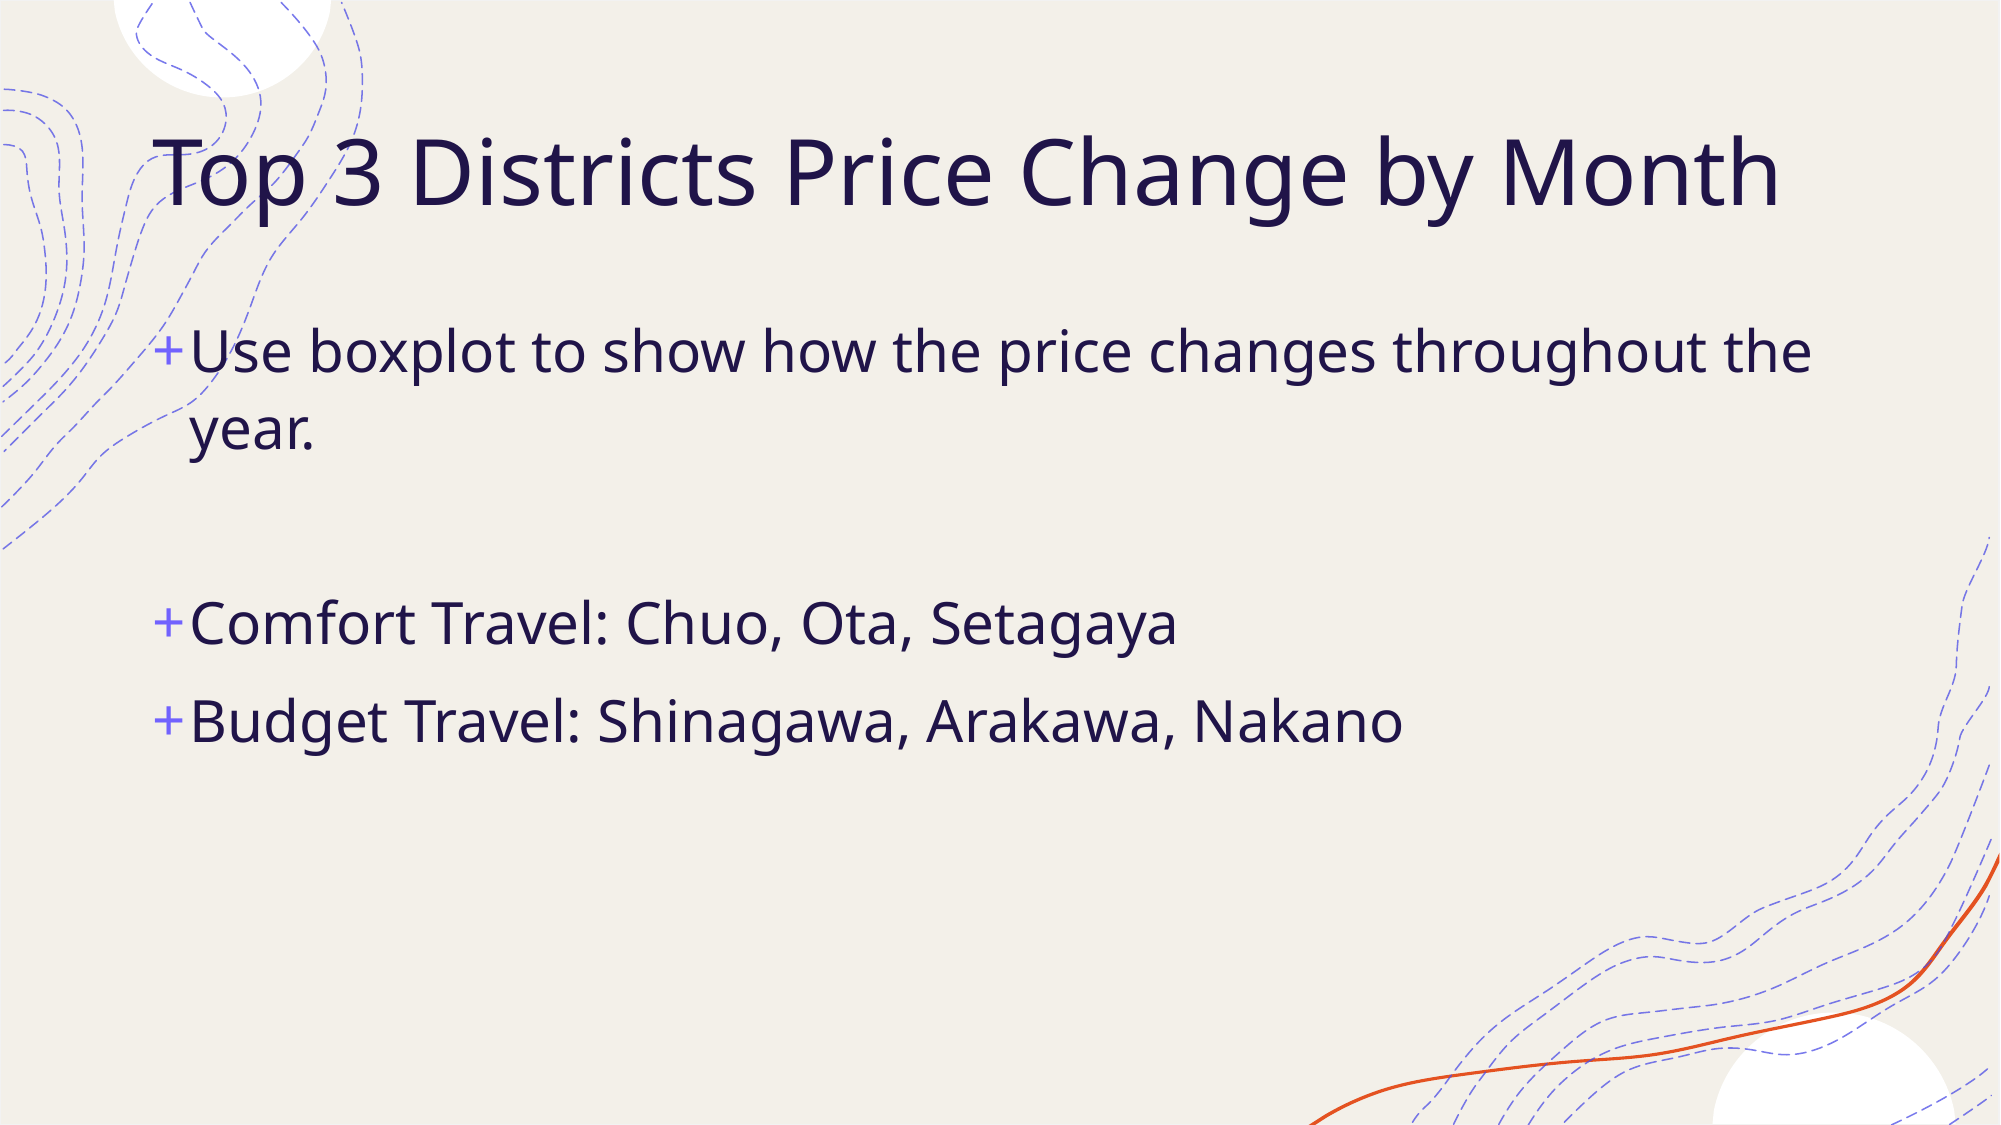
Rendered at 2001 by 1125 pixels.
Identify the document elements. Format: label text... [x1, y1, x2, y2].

title Top 3 Districts Price Change by Month [137, 59, 1863, 278]
list Use boxplot to show how the price changes throughout the year. Comfort Travel: Chuo, Ota, Setagaya Budget Travel: Shinagawa, Arakawa, Nakano [137, 299, 1863, 1014]
